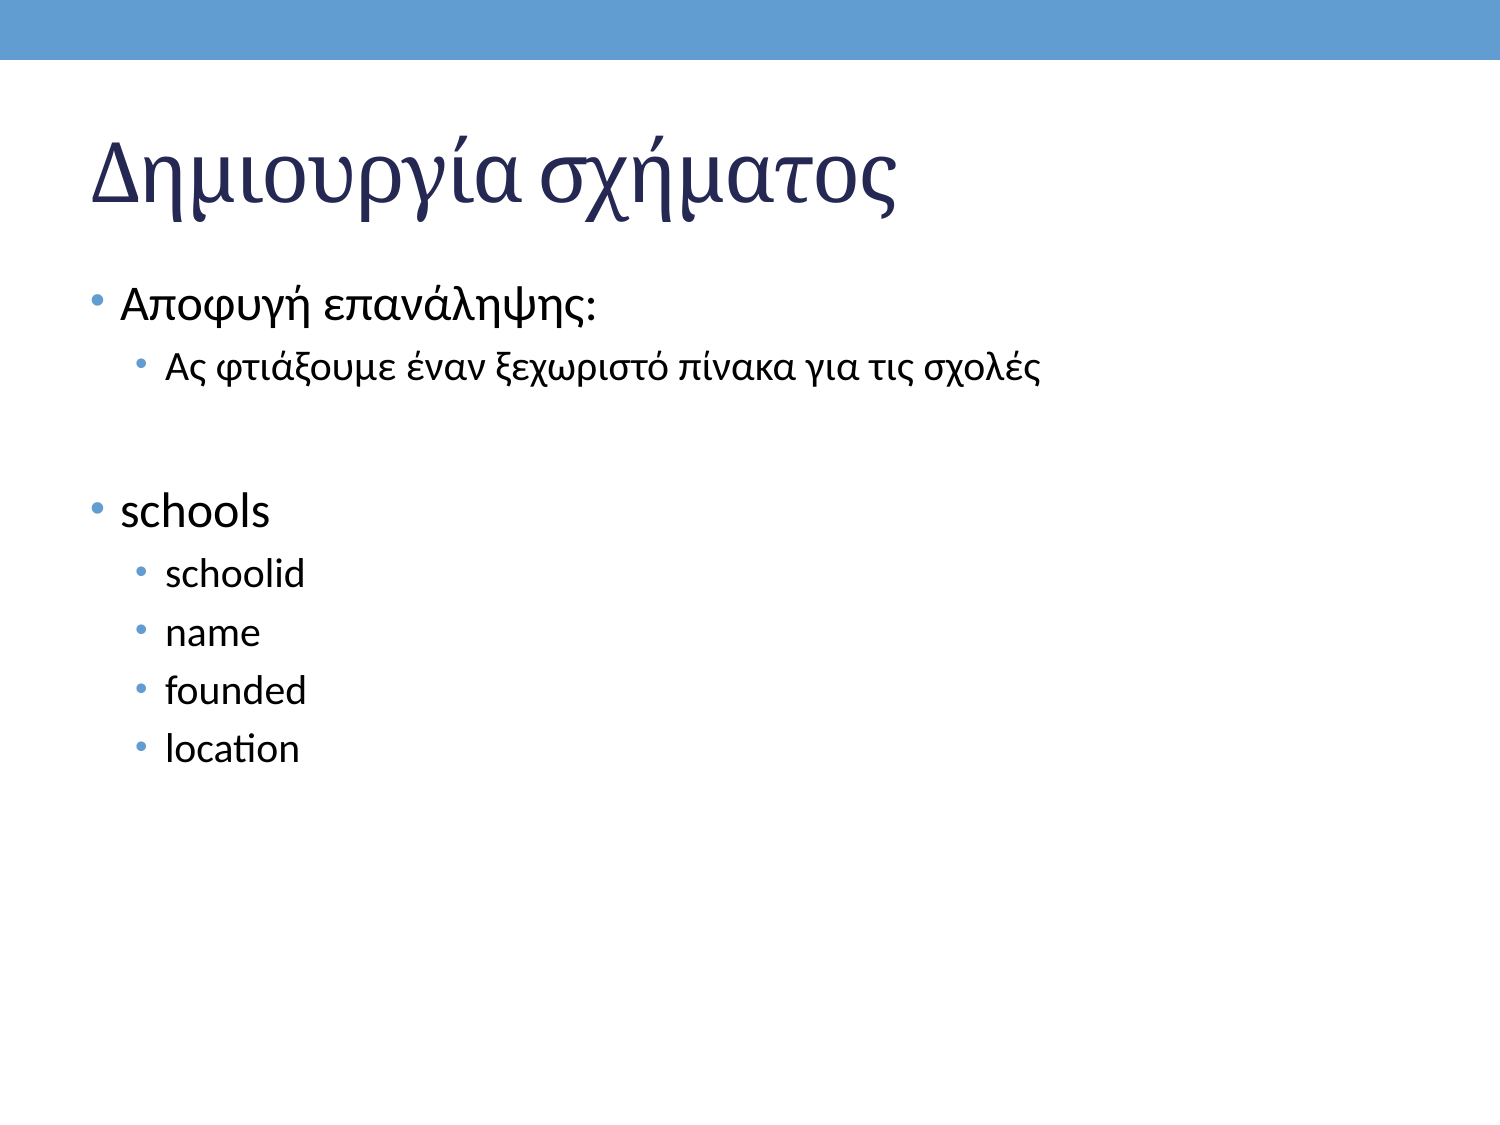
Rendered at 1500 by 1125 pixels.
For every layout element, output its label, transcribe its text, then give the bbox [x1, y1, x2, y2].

list Αποφυγή επανάληψης: Ας φτιάξουμε έναν ξεχωριστό πίνακα για τις σχολές schools schoolid name founded location [75, 262, 1425, 1063]
title Δημιουργία σχήματος [75, 87, 1425, 250]
